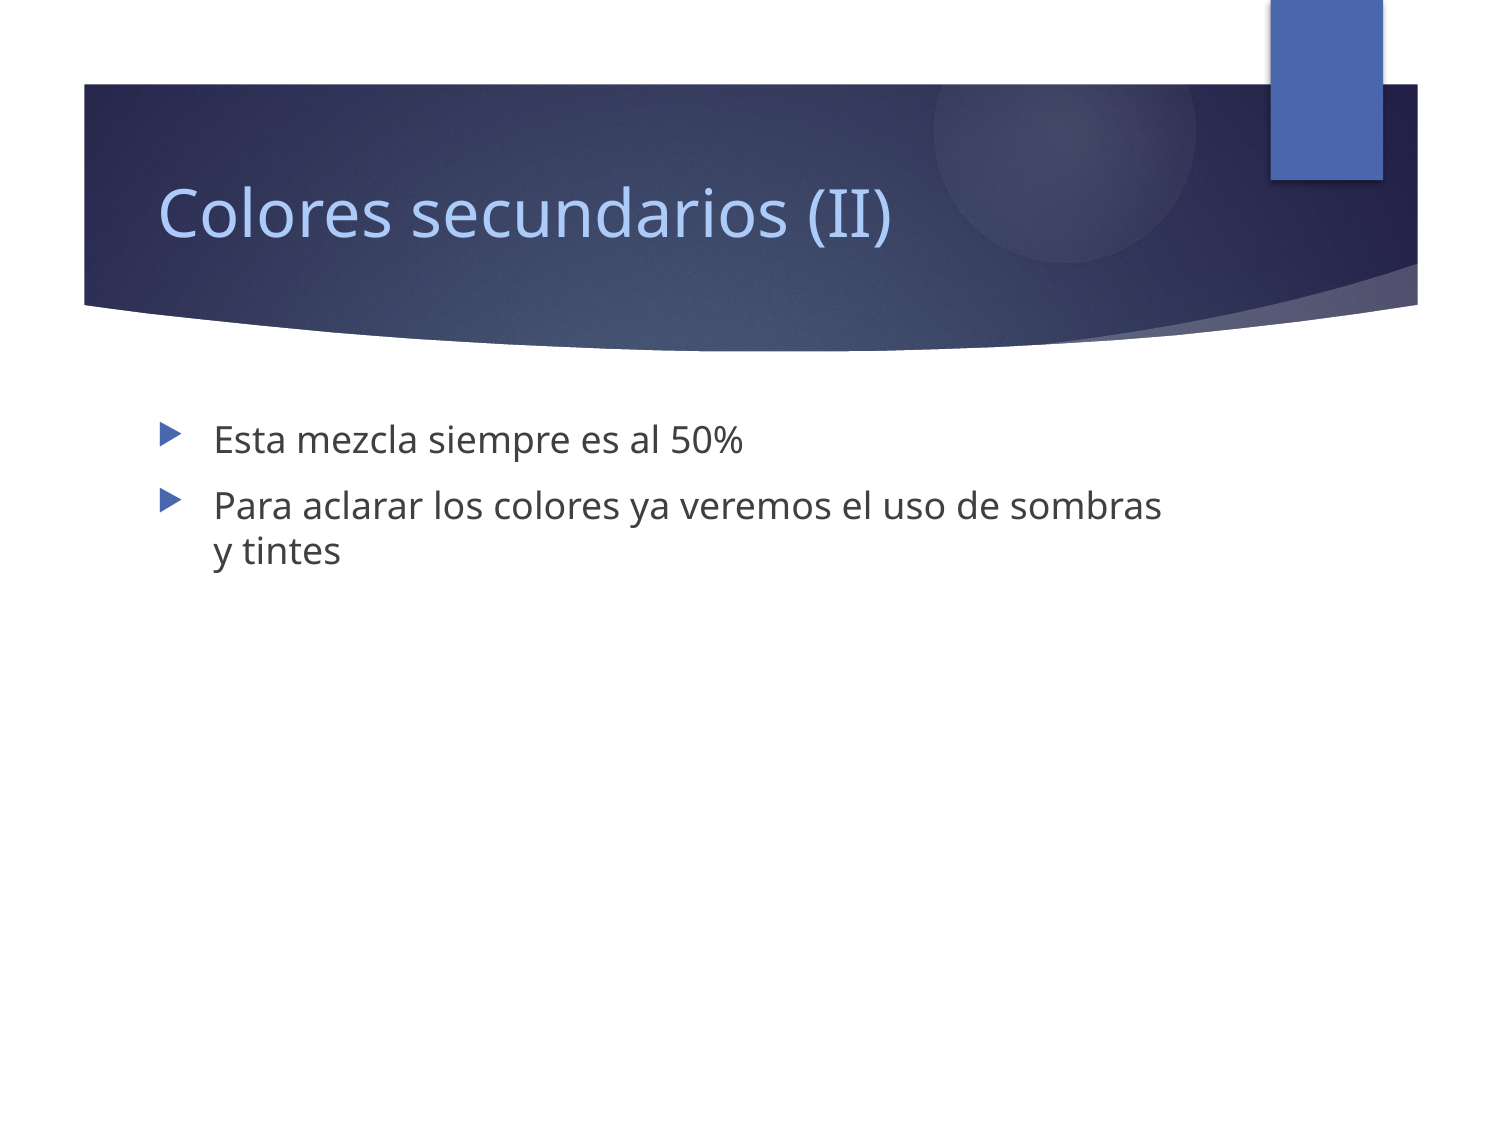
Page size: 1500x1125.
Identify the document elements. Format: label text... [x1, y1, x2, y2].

title Colores secundarios (II) [142, 152, 1183, 269]
list Esta mezcla siempre es al 50% Para aclarar los colores ya veremos el uso de sombras y tintes [142, 408, 1183, 988]
